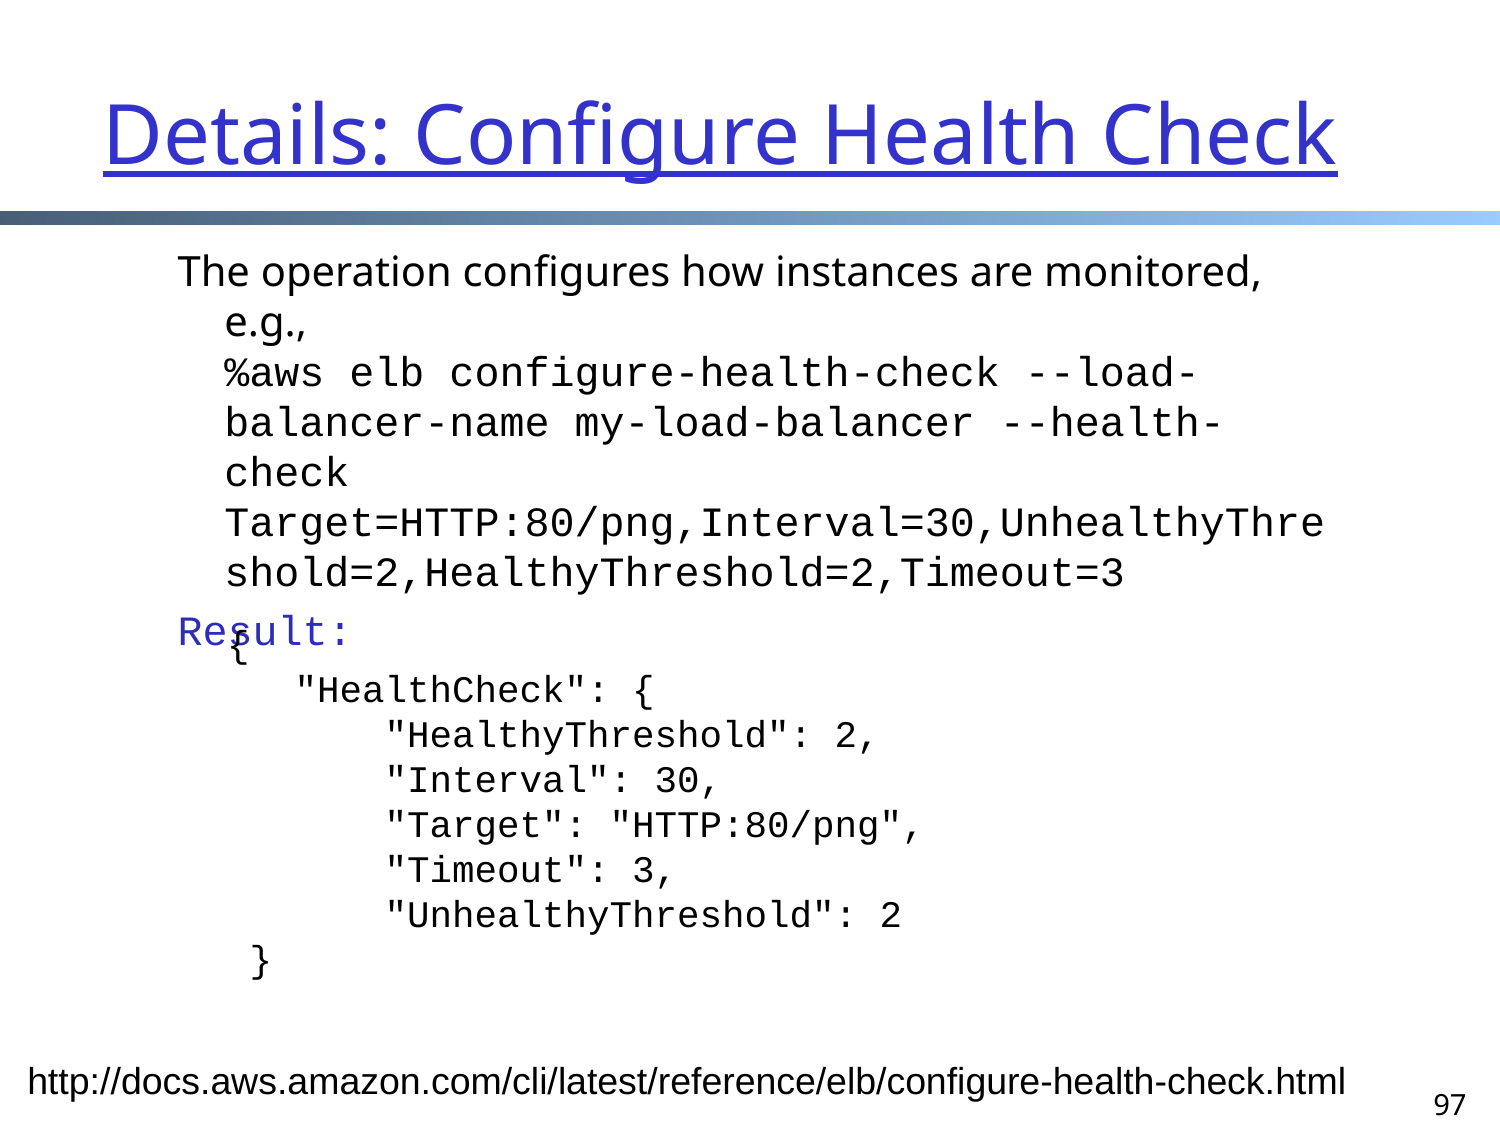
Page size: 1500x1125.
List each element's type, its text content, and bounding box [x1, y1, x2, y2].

text_box http://docs.aws.amazon.com/cli/latest/reference/elb/configure-health-check.html [12, 1049, 1438, 1110]
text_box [1424, 212, 1428, 224]
slide_number 97 [1406, 1078, 1482, 1125]
text_box { "HealthCheck": { "HealthyThreshold": 2, "Interval": 30, "Target": "HTTP:80/png", "Timeout": 3, "UnhealthyThreshold": 2 } [212, 612, 963, 988]
list The operation configures how instances are monitored, e.g., %aws elb configure-health-check --load-balancer-name my-load-balancer --health-check Target=HTTP:80/png,Interval=30,UnhealthyThreshold=2,HealthyThreshold=2,Timeout=3 Result: [87, 237, 1363, 575]
title Details: Configure Health Check [87, 37, 1363, 225]
